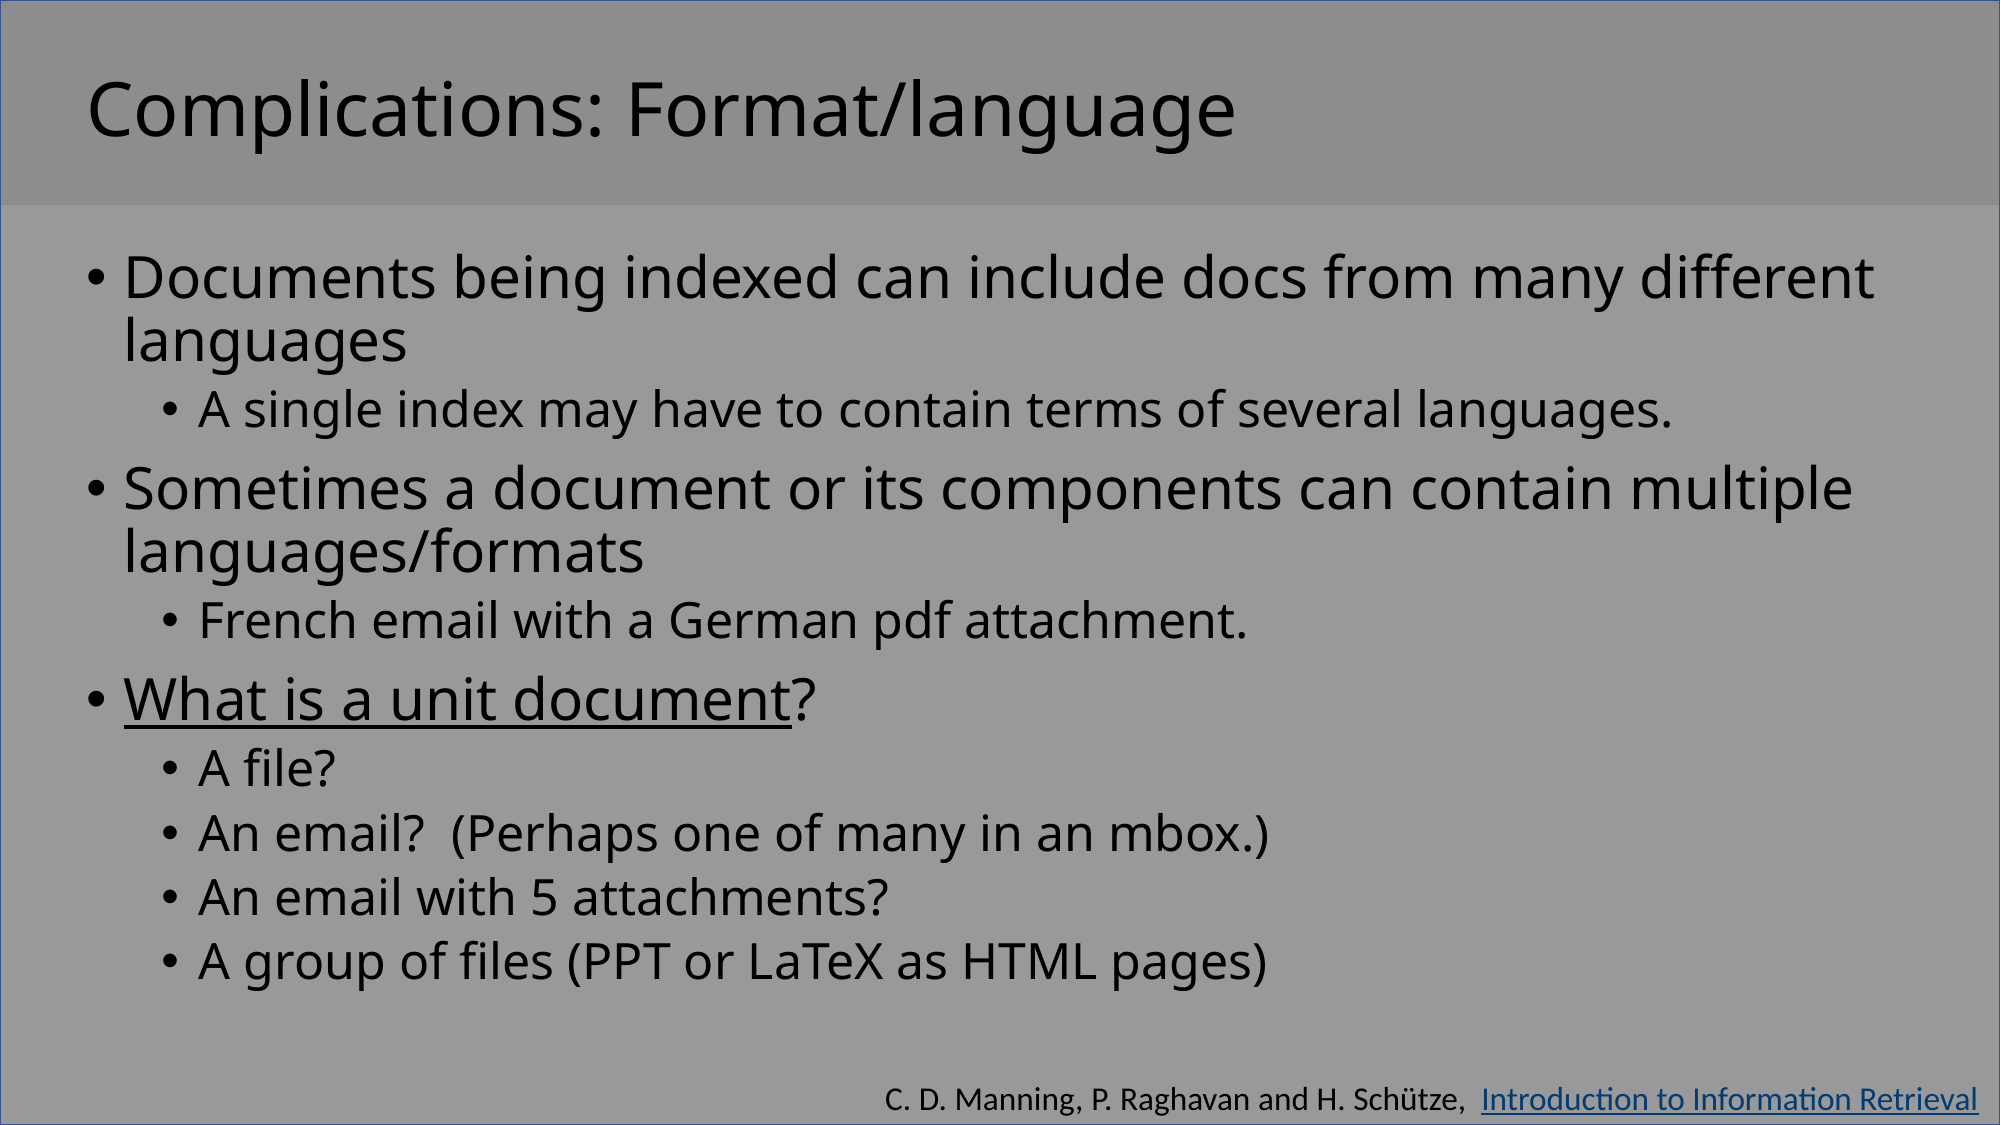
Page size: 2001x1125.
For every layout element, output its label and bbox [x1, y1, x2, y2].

text_box [0, 0, 2000, 1125]
